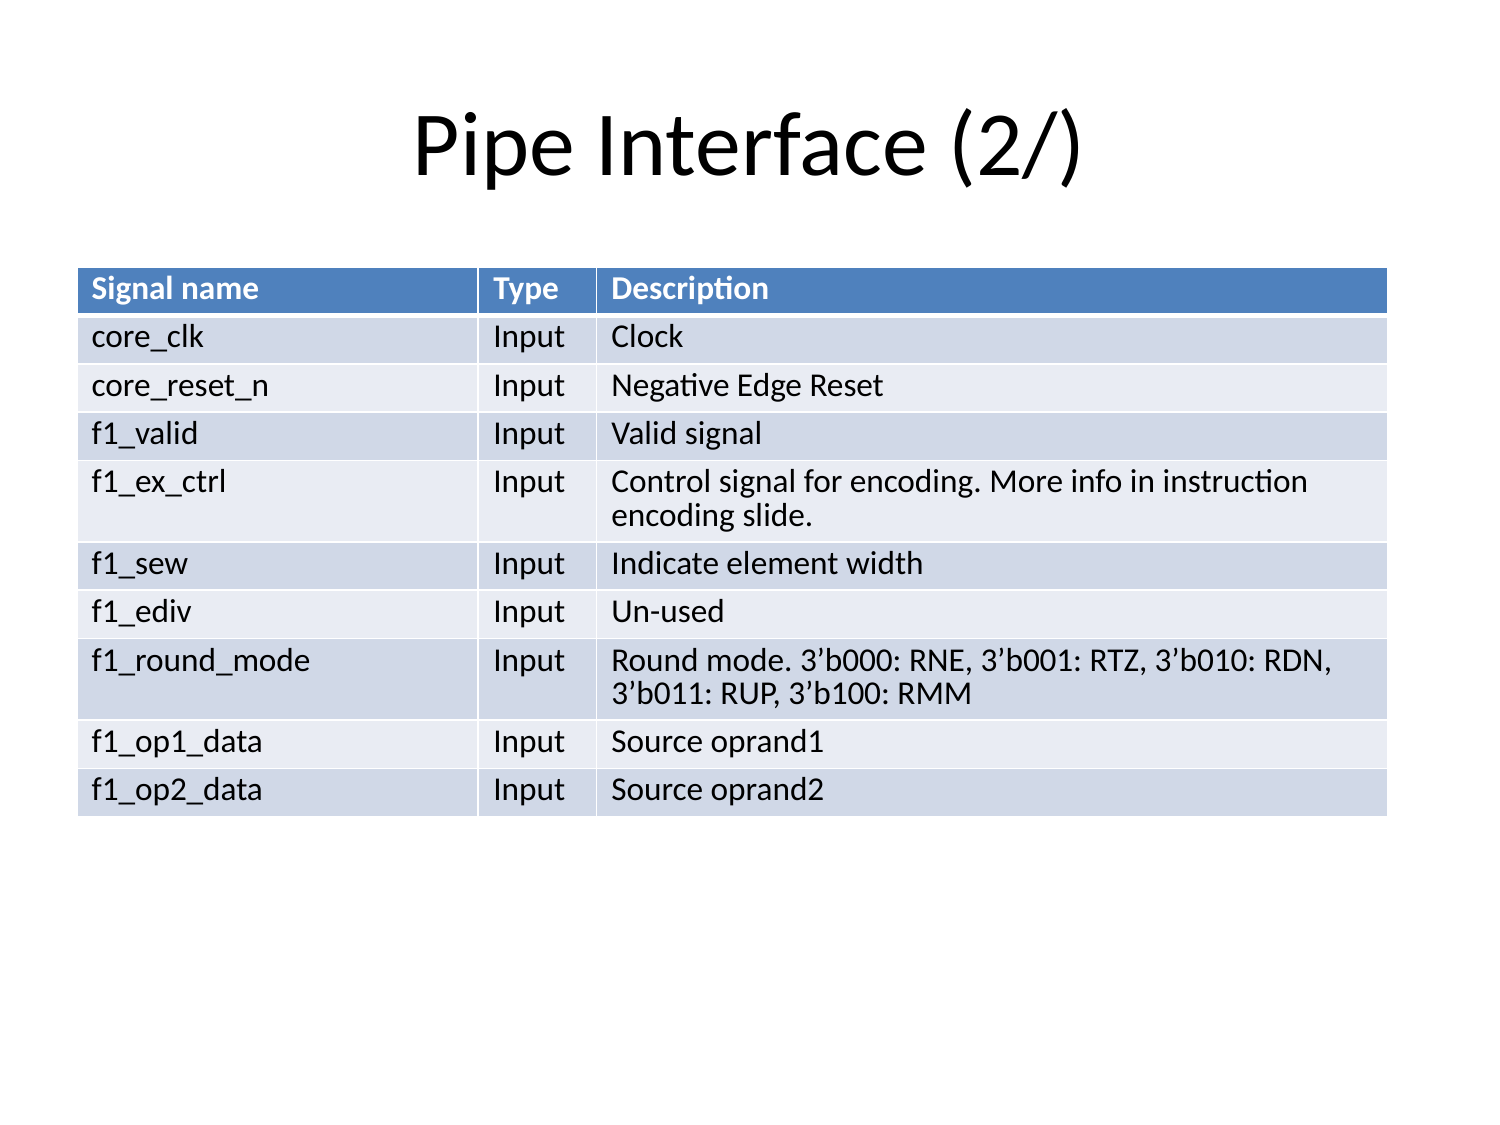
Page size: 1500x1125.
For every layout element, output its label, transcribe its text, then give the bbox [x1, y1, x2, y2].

table_header Description [597, 268, 1387, 313]
table_cell f1_sew [78, 543, 477, 589]
table_cell Input [479, 639, 596, 719]
table_cell Negative Edge Reset [597, 365, 1387, 411]
table_cell f1_ex_ctrl [78, 461, 477, 541]
table_cell Control signal for encoding. More info in instruction encoding slide. [597, 461, 1387, 541]
title Pipe Interface (2/) [75, 45, 1425, 233]
table_cell Indicate element width [597, 543, 1387, 589]
table_cell Clock [597, 318, 1387, 363]
table_cell f1_op1_data [78, 721, 477, 768]
table_cell Source oprand2 [597, 769, 1387, 816]
table_cell Un-used [597, 591, 1387, 638]
table_cell Input [479, 365, 596, 411]
table_cell core_reset_n [78, 365, 477, 411]
table_cell Input [479, 318, 596, 363]
table_header Signal name [78, 268, 477, 313]
table_cell Input [479, 769, 596, 816]
table_cell f1_ediv [78, 591, 477, 638]
table_cell Input [479, 721, 596, 768]
table_cell Input [479, 461, 596, 541]
table_cell Input [479, 543, 596, 589]
table_cell f1_round_mode [78, 639, 477, 719]
table_cell core_clk [78, 318, 477, 363]
table_cell Input [479, 413, 596, 460]
table_cell Input [479, 591, 596, 638]
table_cell Valid signal [597, 413, 1387, 460]
table_cell f1_op2_data [78, 769, 477, 816]
table_cell Round mode. 3’b000: RNE, 3’b001: RTZ, 3’b010: RDN, 3’b011: RUP, 3’b100: RMM [597, 639, 1387, 719]
table_cell f1_valid [78, 413, 477, 460]
table_cell Source oprand1 [597, 721, 1387, 768]
table_header Type [479, 268, 596, 313]
